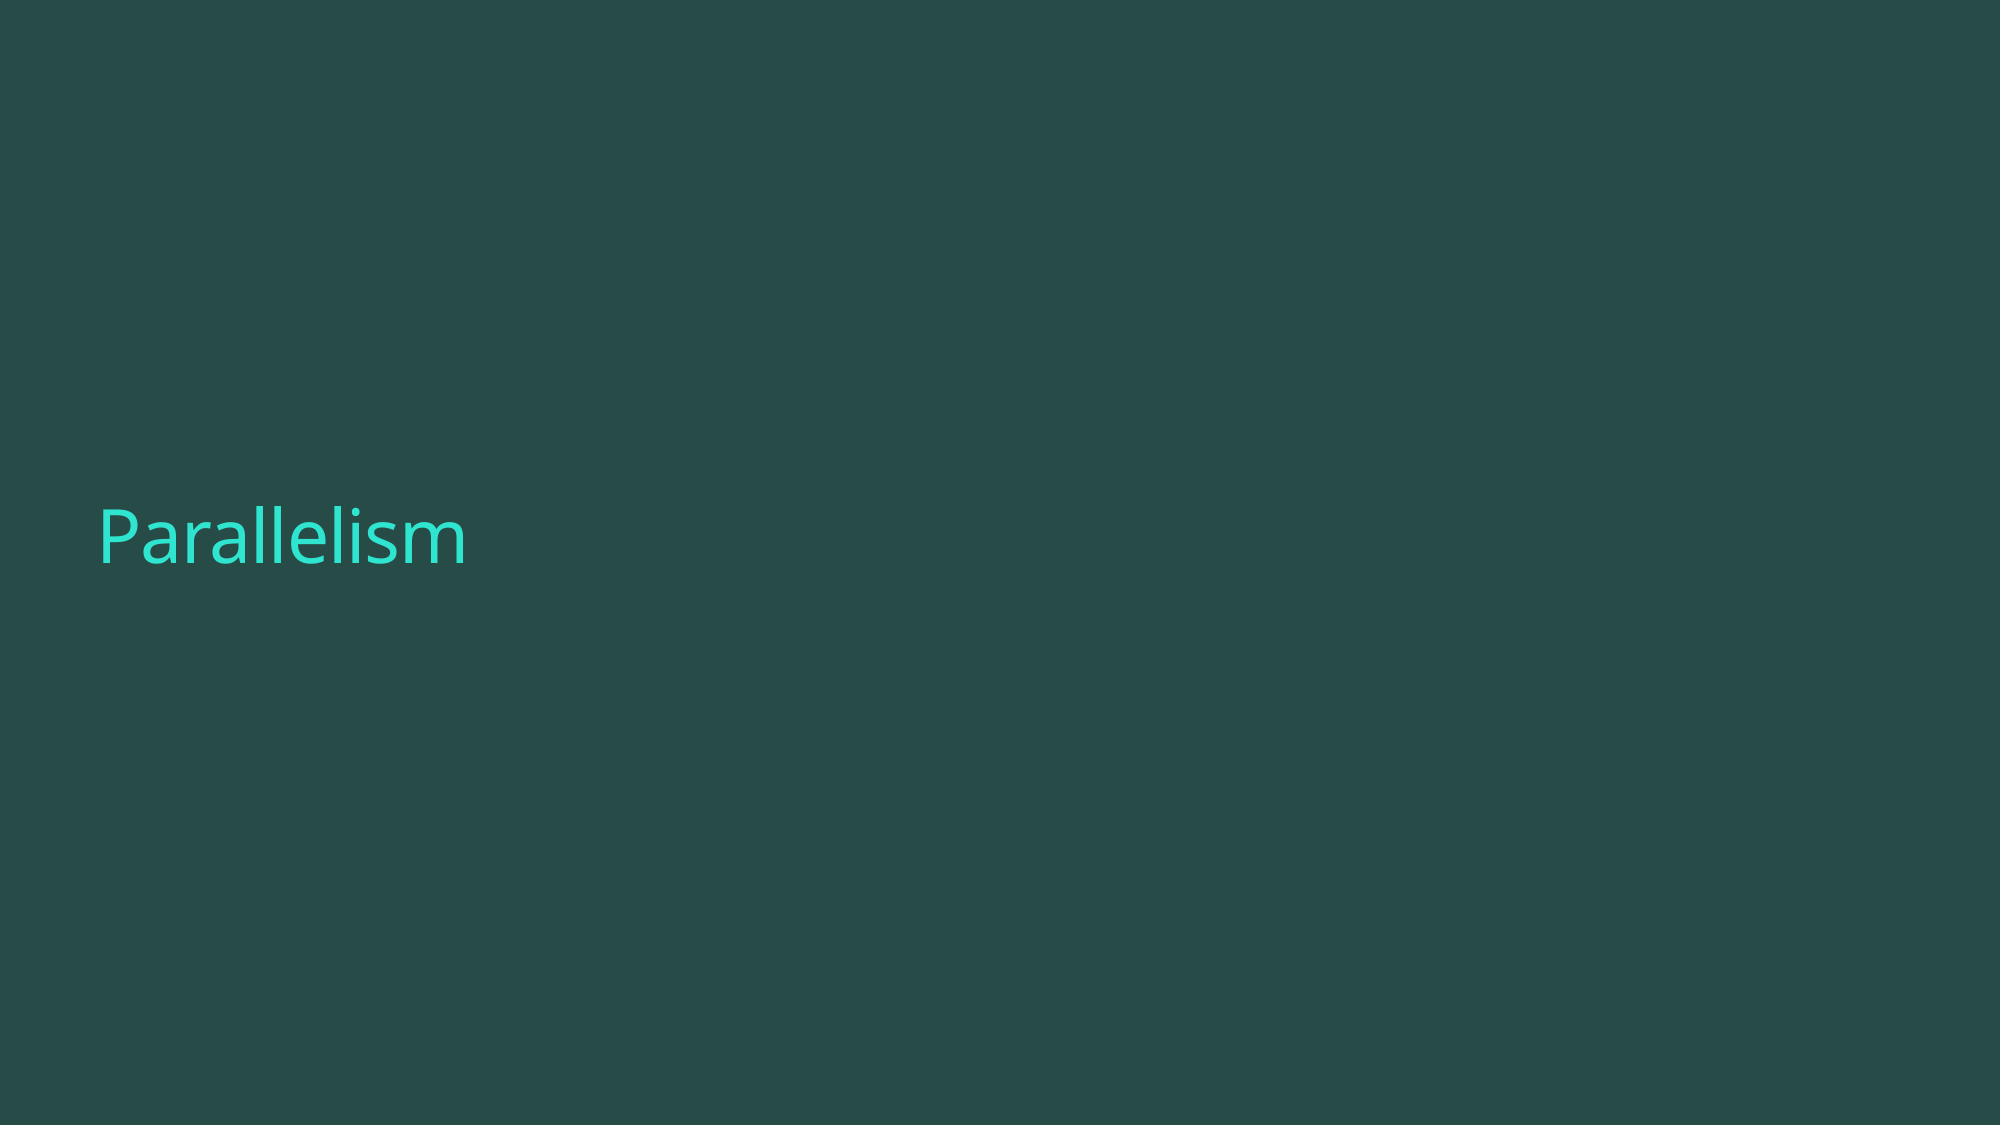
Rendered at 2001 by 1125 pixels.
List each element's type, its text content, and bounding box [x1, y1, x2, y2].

title Parallelism [96, 498, 1596, 580]
